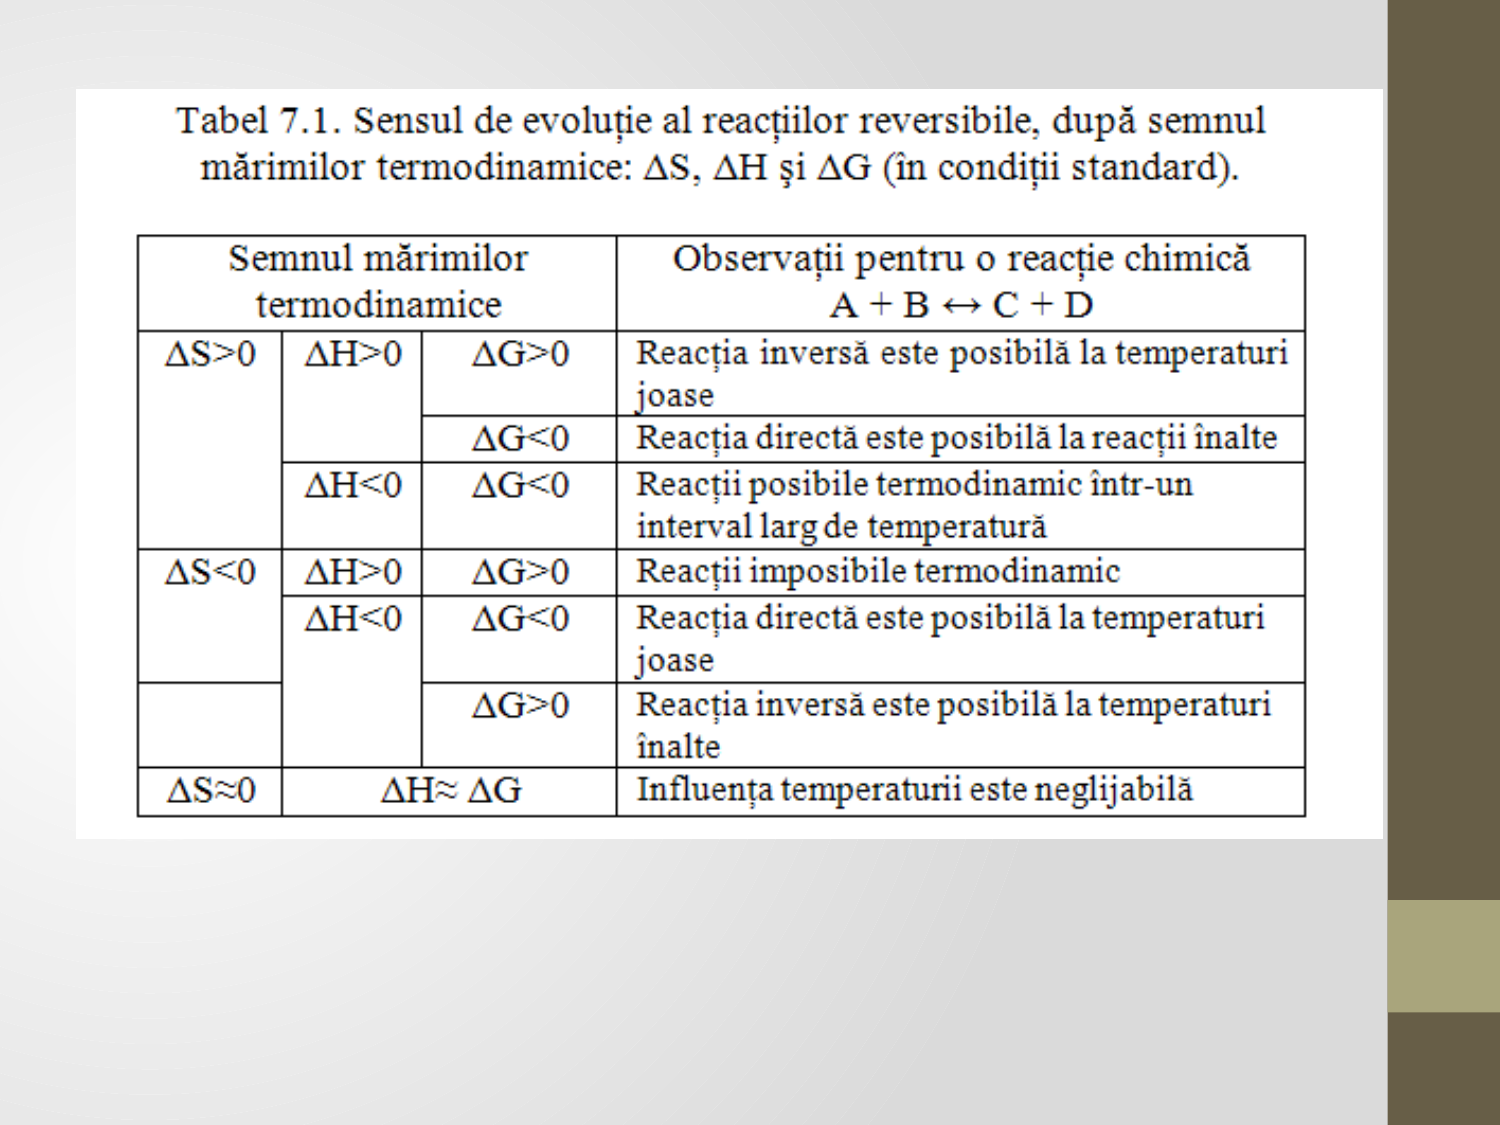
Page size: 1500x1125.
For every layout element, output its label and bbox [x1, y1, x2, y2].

picture [76, 89, 1383, 840]
